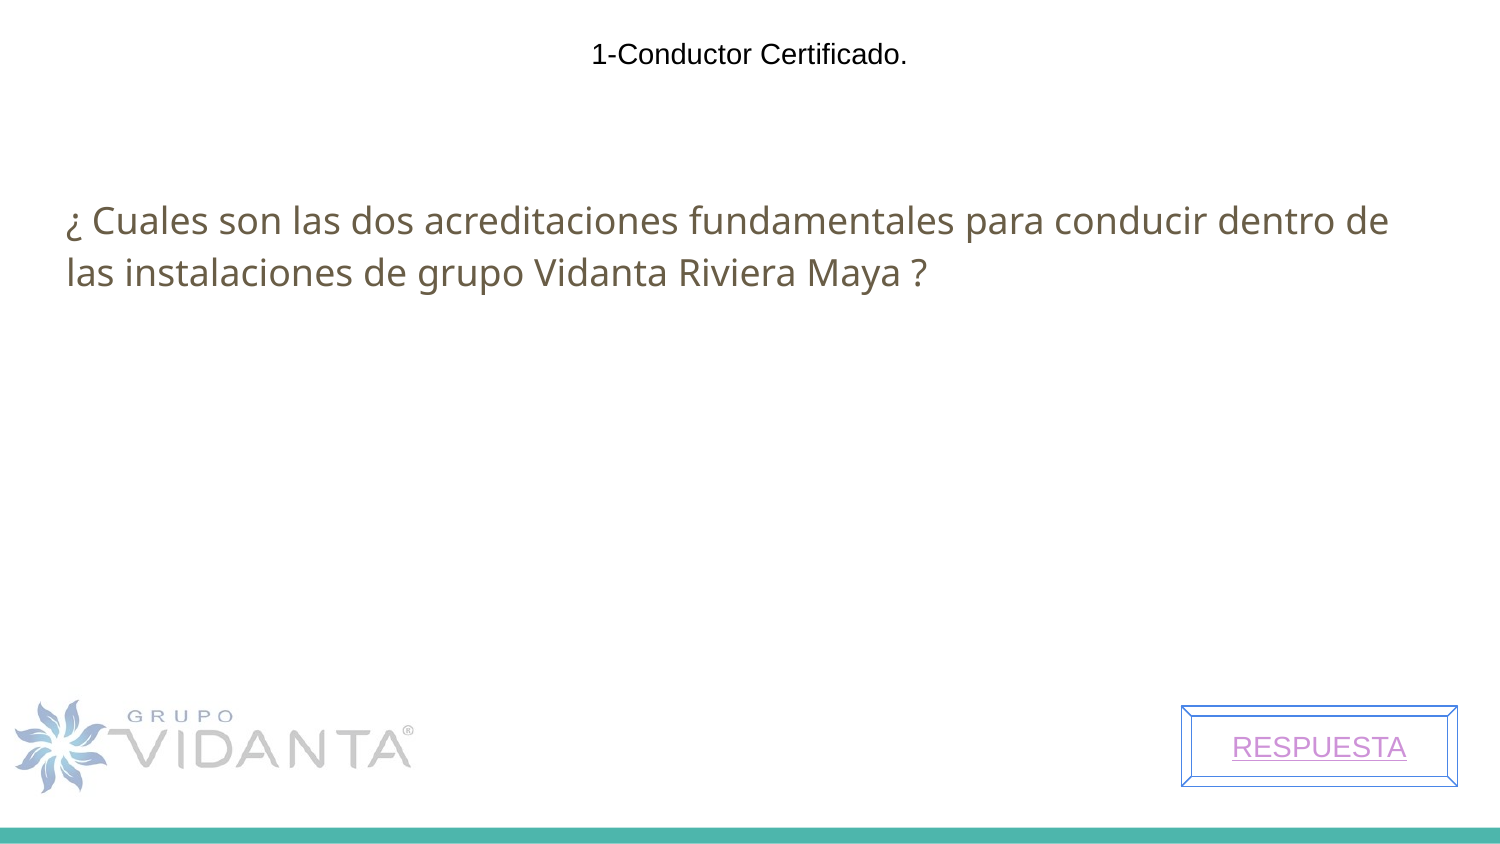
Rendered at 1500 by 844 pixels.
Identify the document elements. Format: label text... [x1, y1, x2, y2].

text_box RESPUESTA [1181, 706, 1458, 787]
picture [0, 673, 431, 820]
list 1-Conductor Certificado. ¿ Cuales son las dos acreditaciones fundamentales para conducir dentro de las instalaciones de grupo Vidanta Riviera Maya ? [51, 20, 1449, 562]
